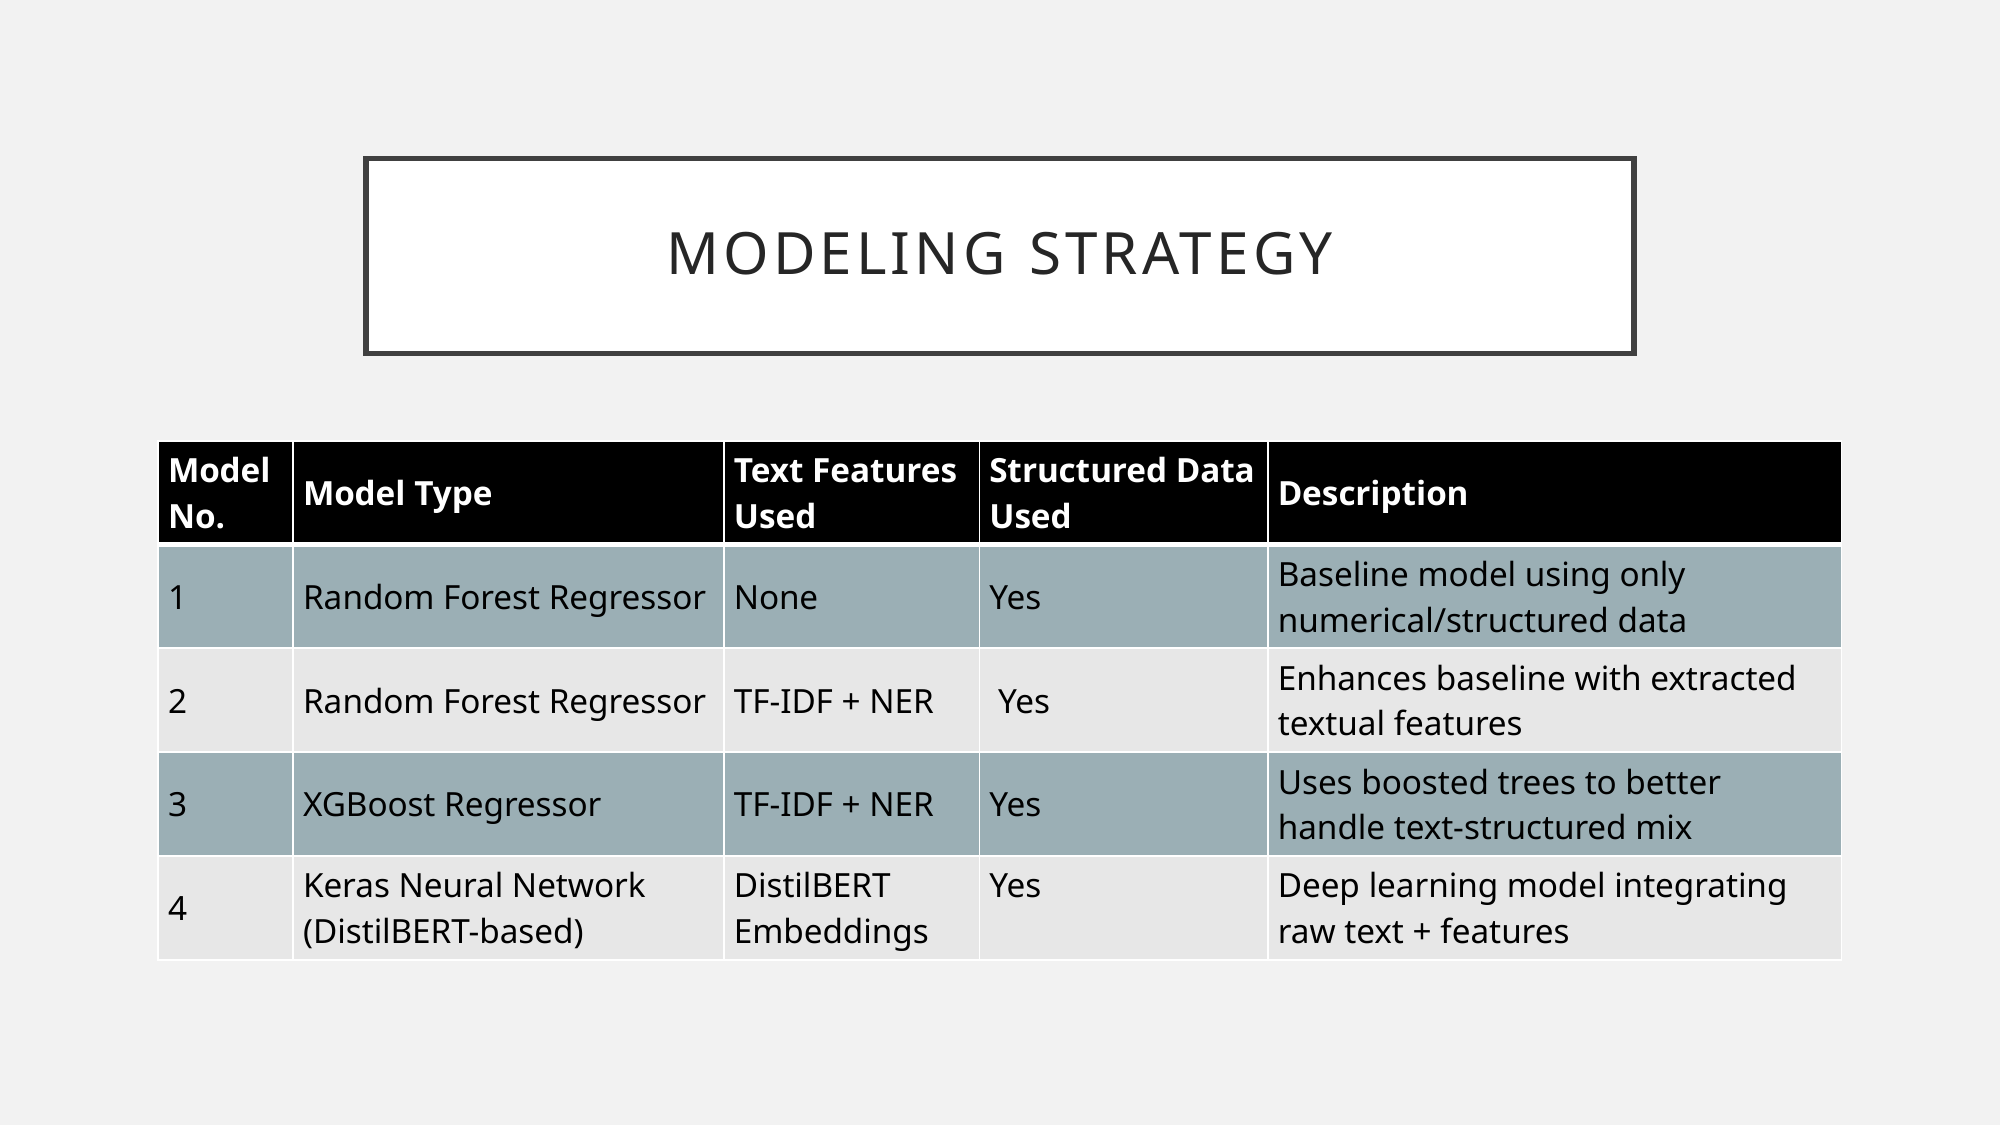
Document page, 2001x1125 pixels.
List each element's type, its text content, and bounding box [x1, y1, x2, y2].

table_cell 1 [159, 547, 292, 647]
table_cell Yes [980, 753, 1267, 855]
table_header Model Type [294, 442, 723, 542]
table_cell 2 [159, 649, 292, 751]
table_header Model No. [159, 442, 292, 542]
table_header Text Features Used [725, 442, 979, 542]
table_cell Yes [980, 857, 1267, 959]
table_cell Keras Neural Network (DistilBERT-based) [294, 857, 723, 959]
table_cell Random Forest Regressor [294, 547, 723, 647]
table_cell TF-IDF + NER [725, 649, 979, 751]
table_cell Deep learning model integrating raw text + features [1269, 857, 1841, 959]
table_cell TF-IDF + NER [725, 753, 979, 855]
table_cell 3 [159, 753, 292, 855]
table_cell DistilBERT Embeddings [725, 857, 979, 959]
table_cell Yes [980, 547, 1267, 647]
table_header Description [1269, 442, 1841, 542]
table_cell Enhances baseline with extracted textual features [1269, 649, 1841, 751]
table_header Structured Data Used [980, 442, 1267, 542]
table_cell Uses boosted trees to better handle text-structured mix [1269, 753, 1841, 855]
table_cell Yes [980, 649, 1267, 751]
table_cell XGBoost Regressor [294, 753, 723, 855]
title Modeling Strategy [363, 156, 1637, 356]
table_cell None [725, 547, 979, 647]
table_cell 4 [159, 857, 292, 959]
table_cell Random Forest Regressor [294, 649, 723, 751]
table_cell Baseline model using only numerical/structured data [1269, 547, 1841, 647]
